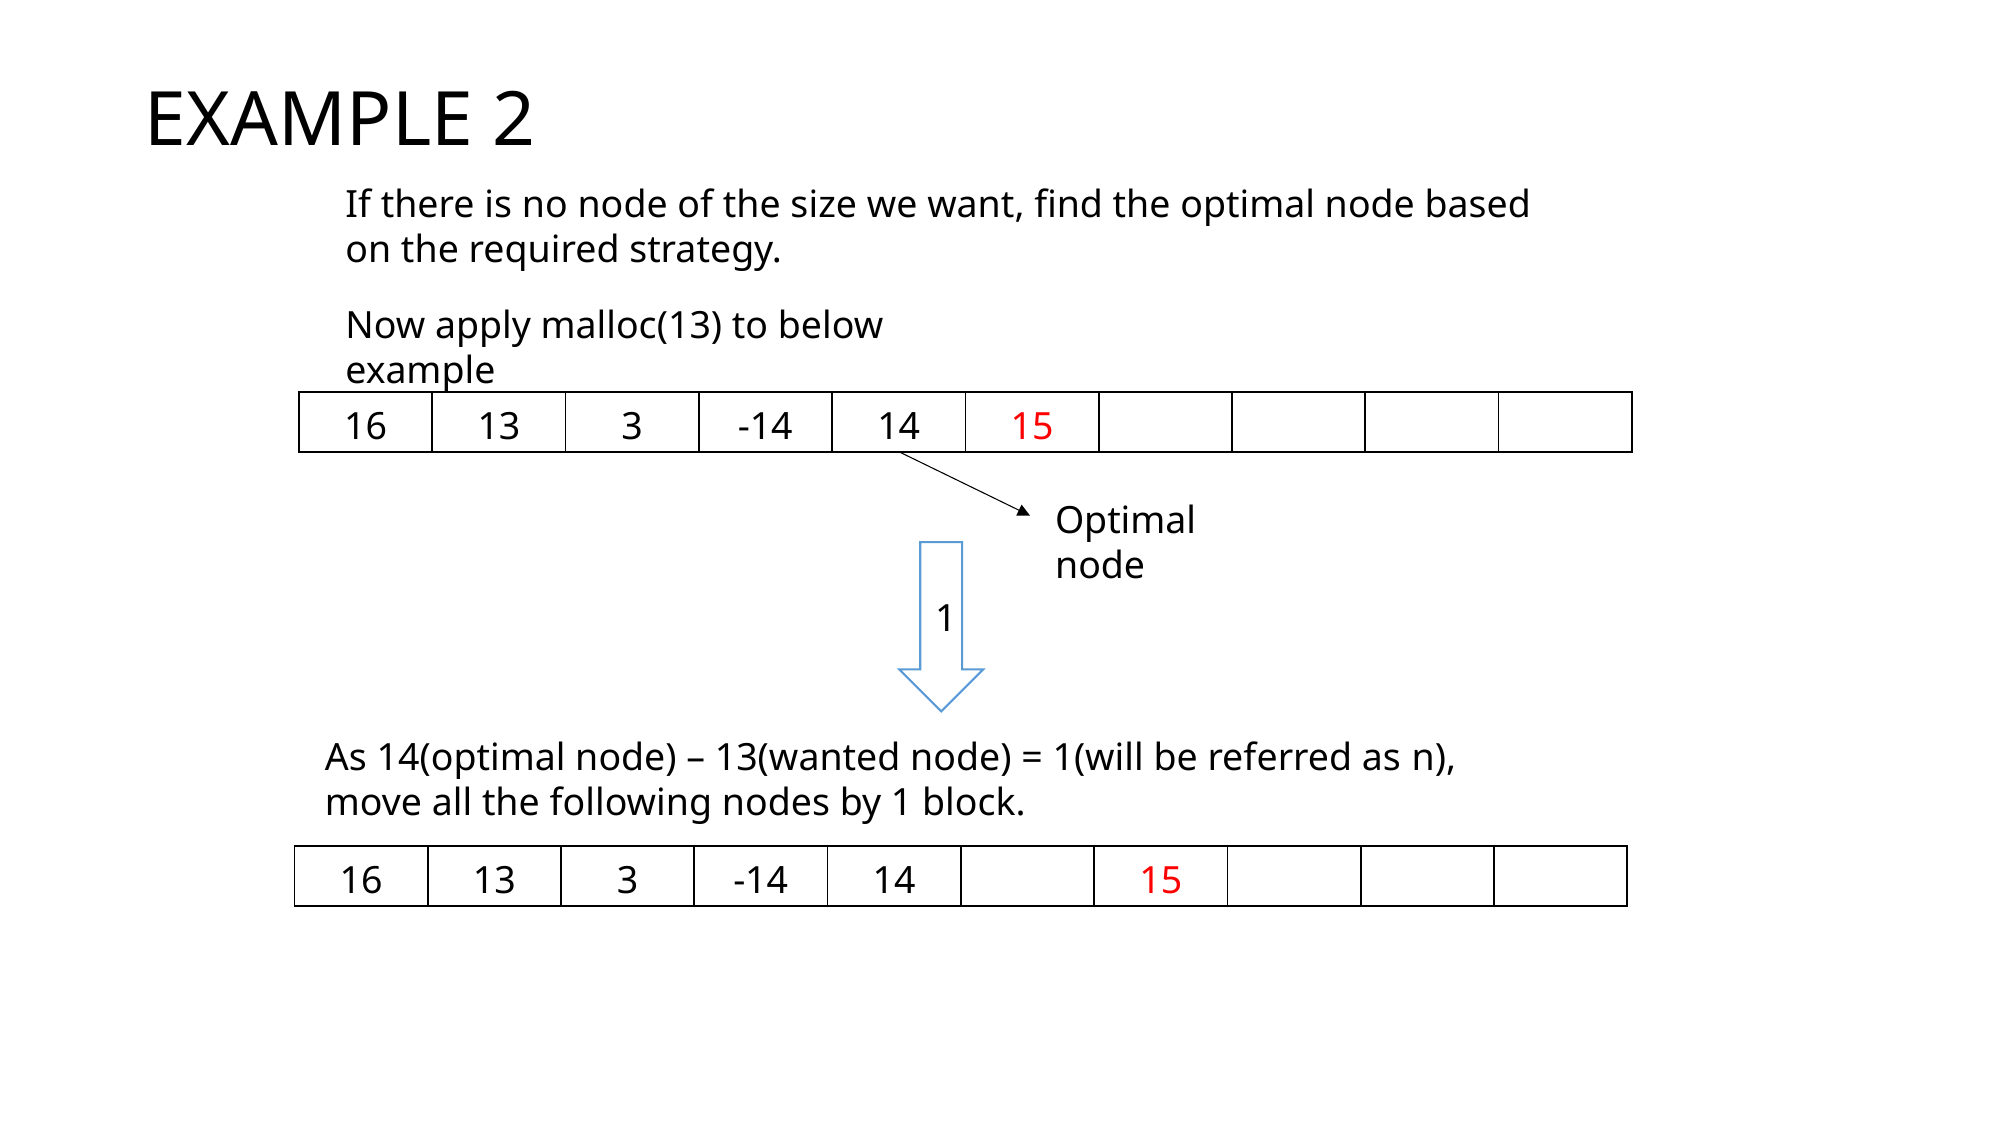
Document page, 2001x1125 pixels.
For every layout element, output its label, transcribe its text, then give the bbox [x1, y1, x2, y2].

table_header 3 [562, 847, 693, 905]
table_header 13 [429, 847, 560, 905]
table_header [1233, 393, 1364, 451]
text_box EXAMPLE 2 [130, 63, 1045, 169]
table_header 13 [433, 399, 565, 451]
table_header [1495, 847, 1626, 905]
table_header 14 [828, 847, 960, 905]
table_header -14 [700, 399, 831, 451]
table_header [1100, 393, 1231, 451]
table_header 16 [295, 847, 427, 905]
table_header [1228, 847, 1360, 905]
table_header -14 [695, 847, 827, 905]
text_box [899, 451, 1031, 516]
table_header [1366, 393, 1498, 451]
table_header 16 [300, 393, 431, 451]
table_header 3 [566, 399, 698, 451]
table_header 15 [966, 393, 1098, 451]
table_header 14 [833, 399, 965, 451]
text_box 1 [896, 541, 986, 713]
table_header [1499, 393, 1631, 451]
text_box As 14(optimal node) – 13(wanted node) = 1(will be referred as n), move all the following nodes by 1 block. [310, 725, 1554, 831]
text_box If there is no node of the size we want, find the optimal node based on the required strategy. [330, 172, 1592, 278]
table_header [1362, 847, 1493, 905]
table_header [962, 847, 1093, 905]
text_box Optimal node [1040, 488, 1296, 594]
text_box Now apply malloc(13) to below example [330, 293, 1008, 399]
table_header 15 [1095, 847, 1227, 905]
